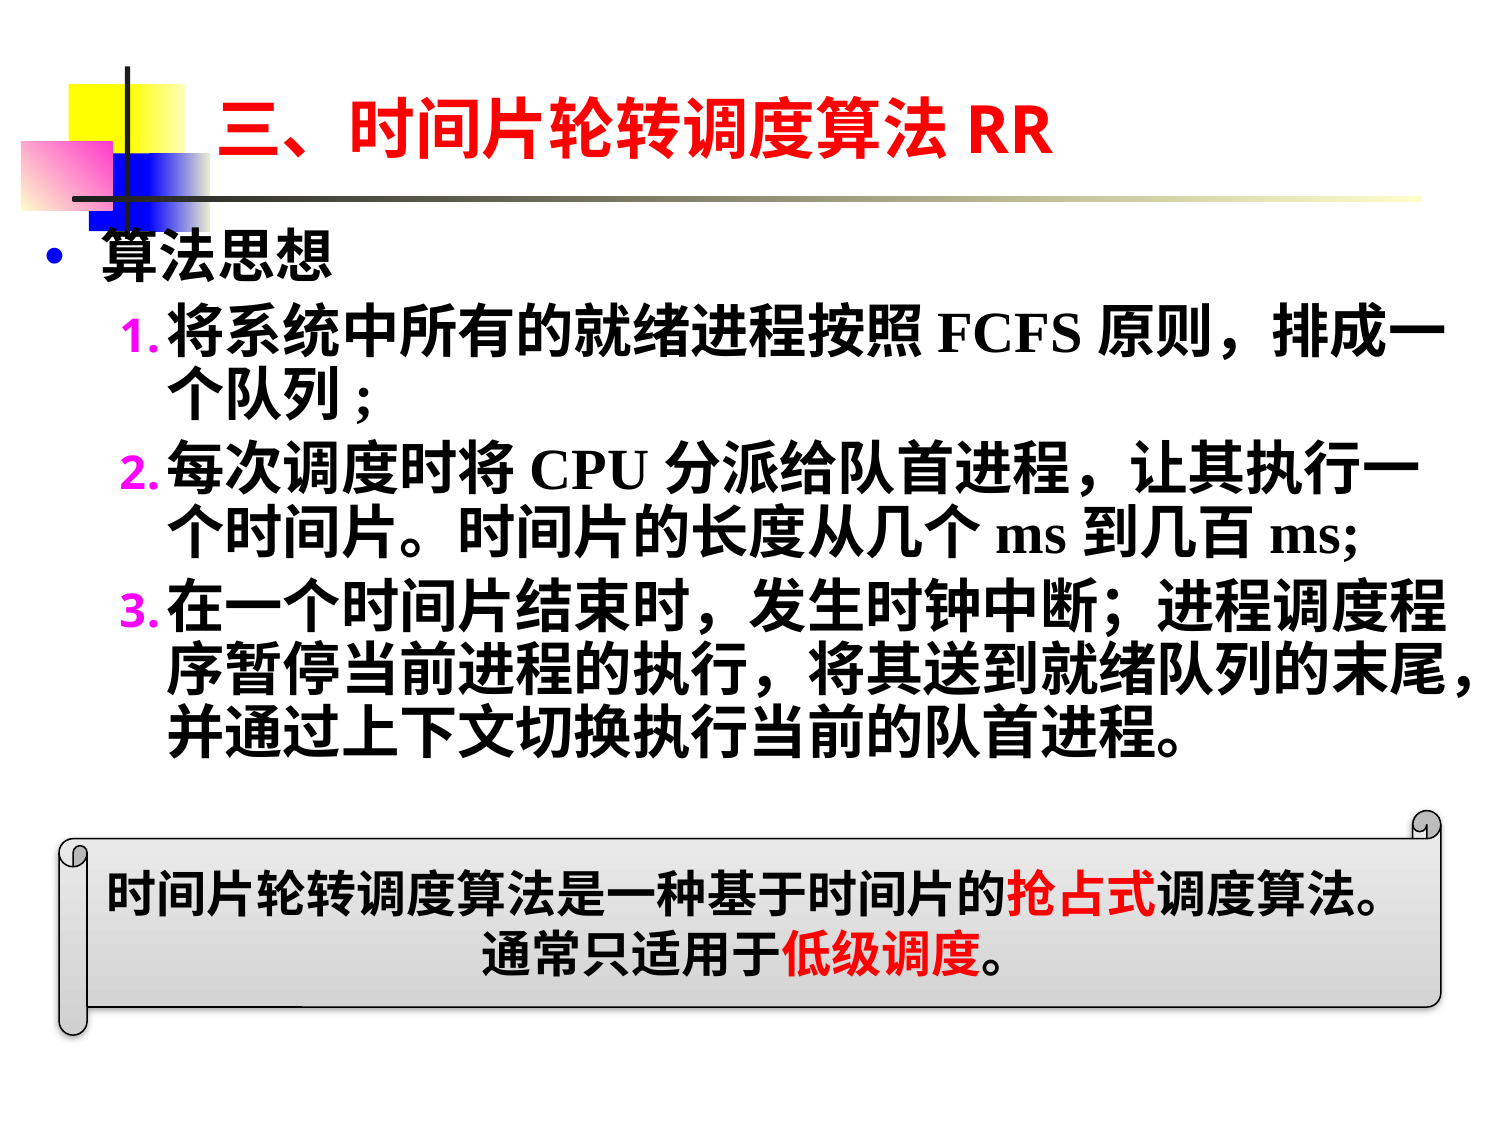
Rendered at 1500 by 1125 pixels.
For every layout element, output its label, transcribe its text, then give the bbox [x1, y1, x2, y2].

text_box 时间片轮转调度算法是一种基于时间片的抢占式调度算法。 通常只适用于低级调度。 [58, 809, 1442, 1036]
list 算法思想 将系统中所有的就绪进程按照FCFS原则，排成一个队列; 每次调度时将CPU分派给队首进程，让其执行一个时间片。时间片的长度从几个ms到几百ms; 在一个时间片结束时，发生时钟中断；进程调度程序暂停当前进程的执行，将其送到就绪队列的末尾，并通过上下文切换执行当前的队首进程。 [29, 220, 1469, 1006]
title 三、时间片轮转调度算法RR [200, 88, 1313, 174]
